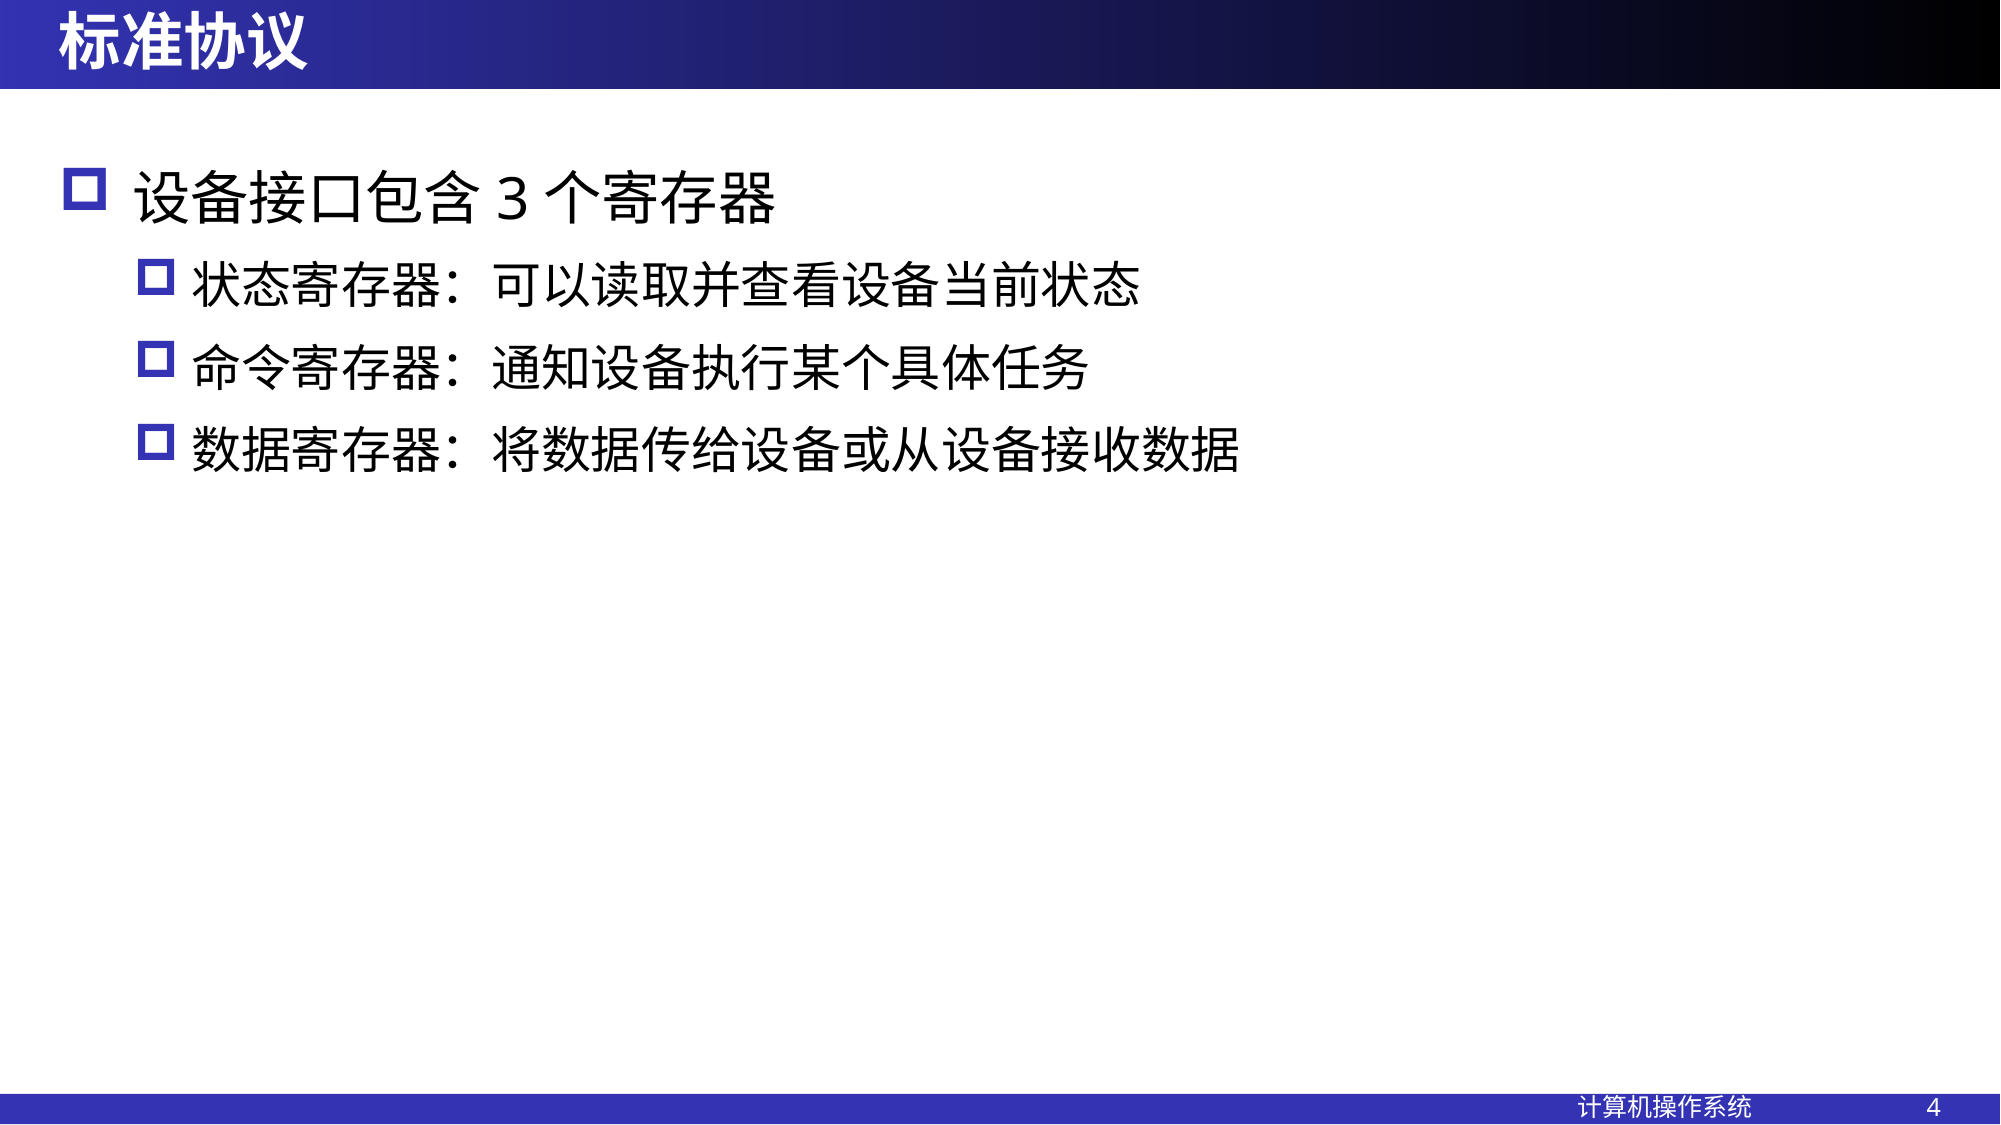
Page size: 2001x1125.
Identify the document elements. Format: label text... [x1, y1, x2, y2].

title 标准协议 [0, 0, 2000, 88]
list 设备接口包含3个寄存器 状态寄存器：可以读取并查看设备当前状态 命令寄存器：通知设备执行某个具体任务 数据寄存器：将数据传给设备或从设备接收数据 [0, 88, 2000, 1093]
slide_number 计算机操作系统 4 [0, 1093, 2000, 1125]
